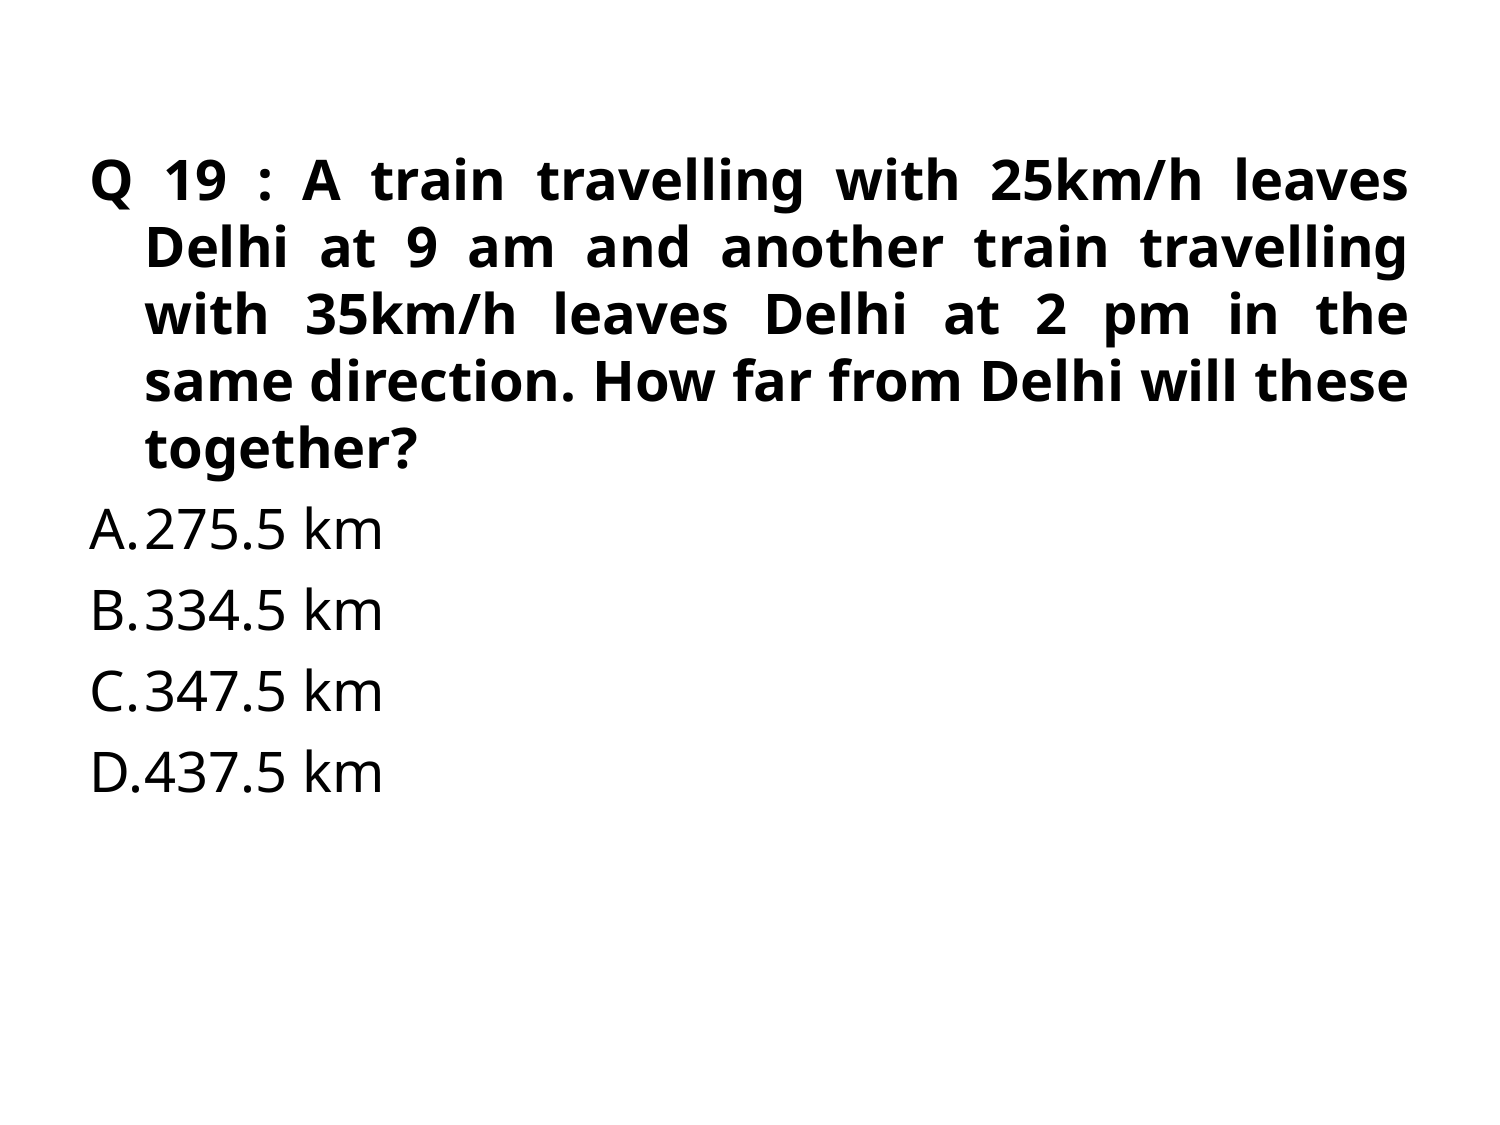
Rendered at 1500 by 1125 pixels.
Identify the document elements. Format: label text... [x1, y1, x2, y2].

text_box Q 19 : A train travelling with 25km/h leaves Delhi at 9 am and another train travelling with 35km/h leaves Delhi at 2 pm in the same direction. How far from Delhi will these together? 275.5 km 334.5 km 347.5 km 437.5 km [74, 137, 1425, 813]
